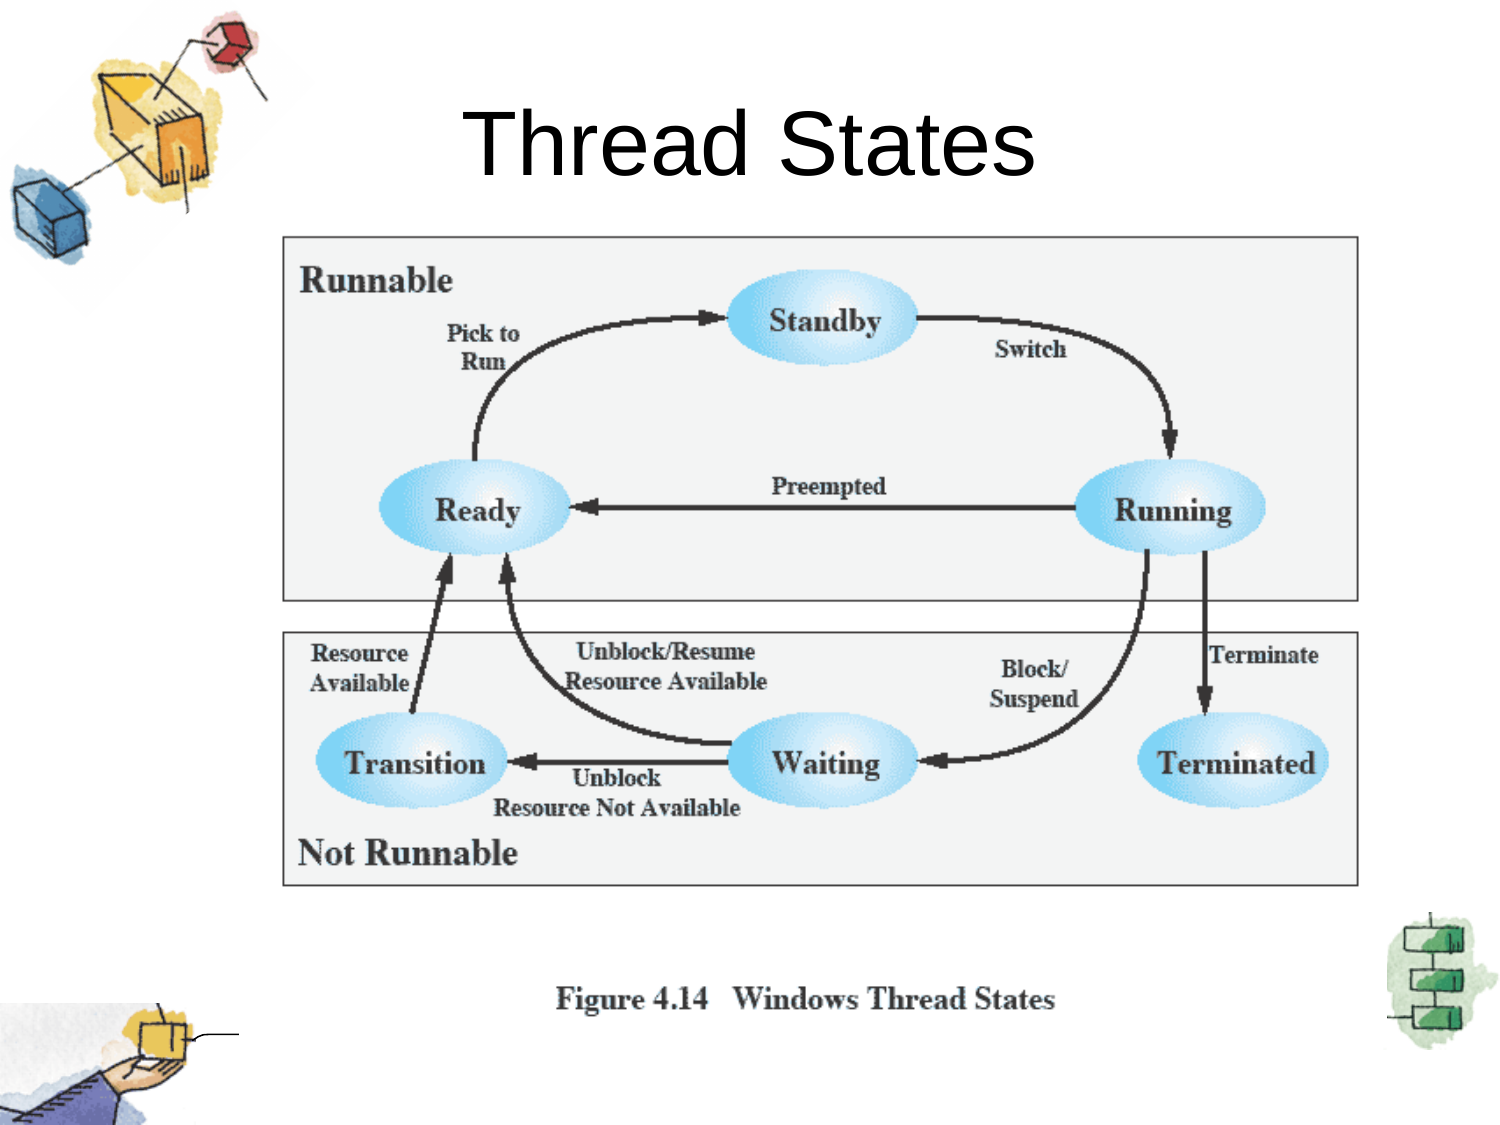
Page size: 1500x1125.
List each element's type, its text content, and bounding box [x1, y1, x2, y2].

picture [0, 85, 167, 316]
picture [114, 0, 274, 44]
picture [1382, 912, 1500, 1050]
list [238, 212, 1387, 1036]
title Thread States [74, 44, 1426, 233]
picture [0, 1003, 196, 1125]
